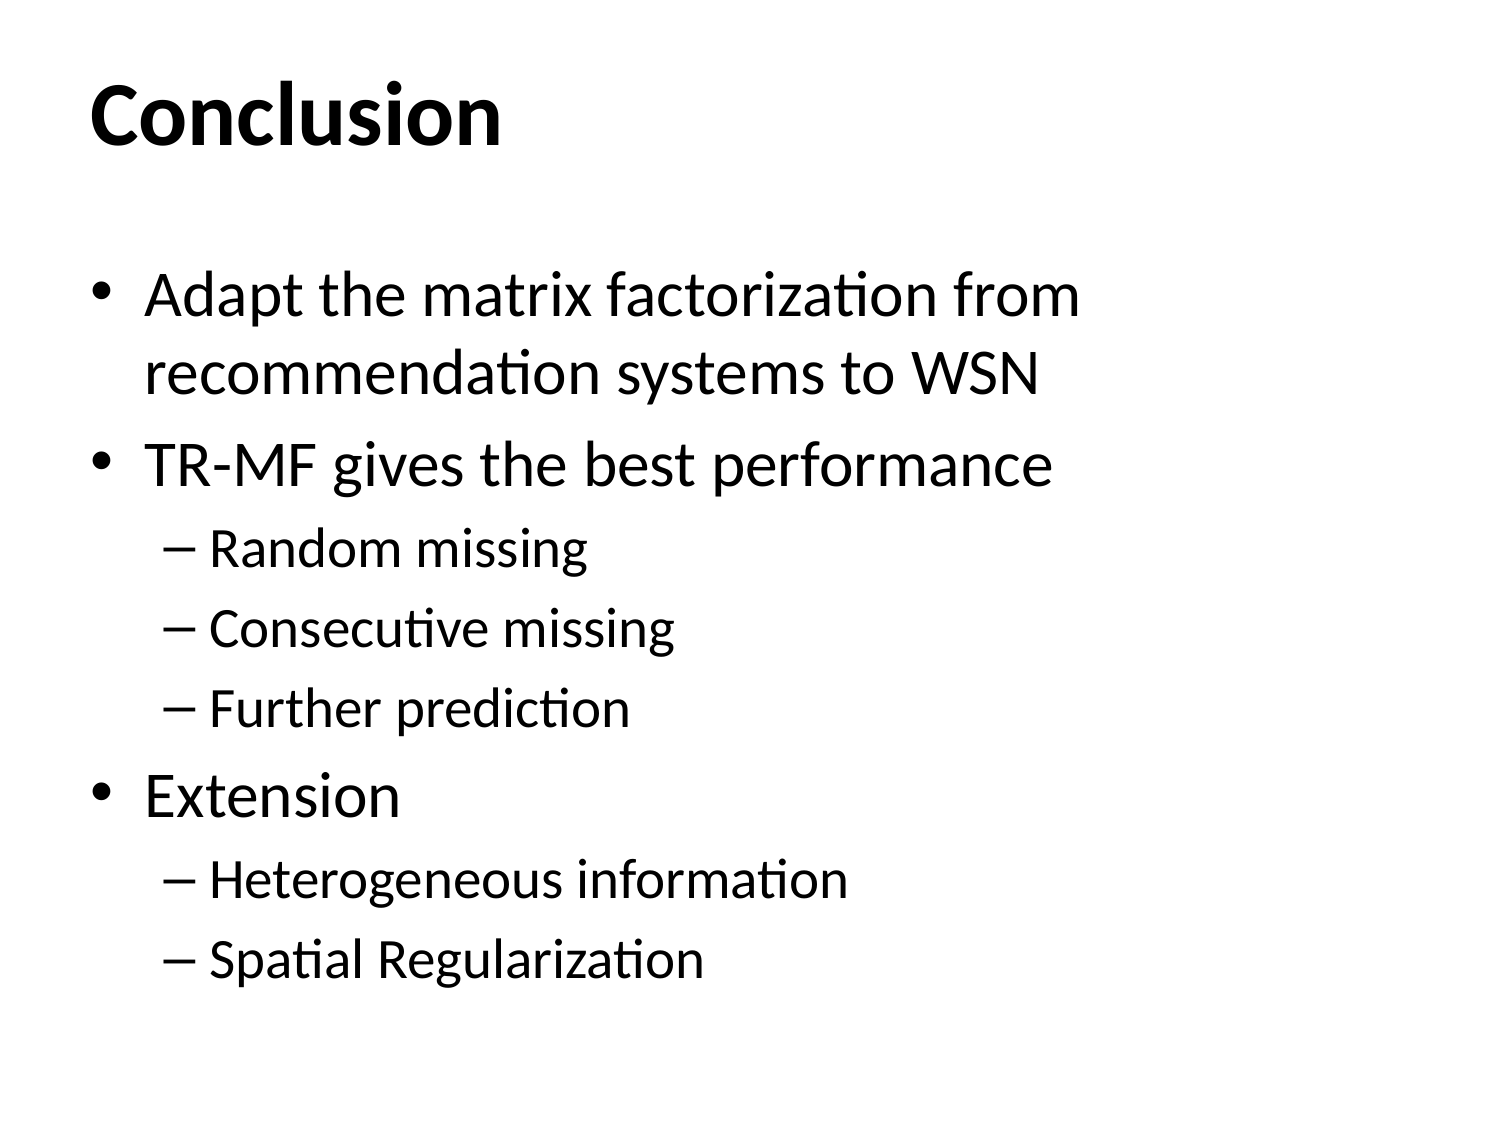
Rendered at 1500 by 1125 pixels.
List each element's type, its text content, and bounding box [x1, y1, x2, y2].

list Adapt the matrix factorization from recommendation systems to WSN TR-MF gives the best performance Random missing Consecutive missing Further prediction Extension Heterogeneous information Spatial Regularization [75, 243, 1425, 1005]
title Conclusion [75, 45, 1425, 173]
